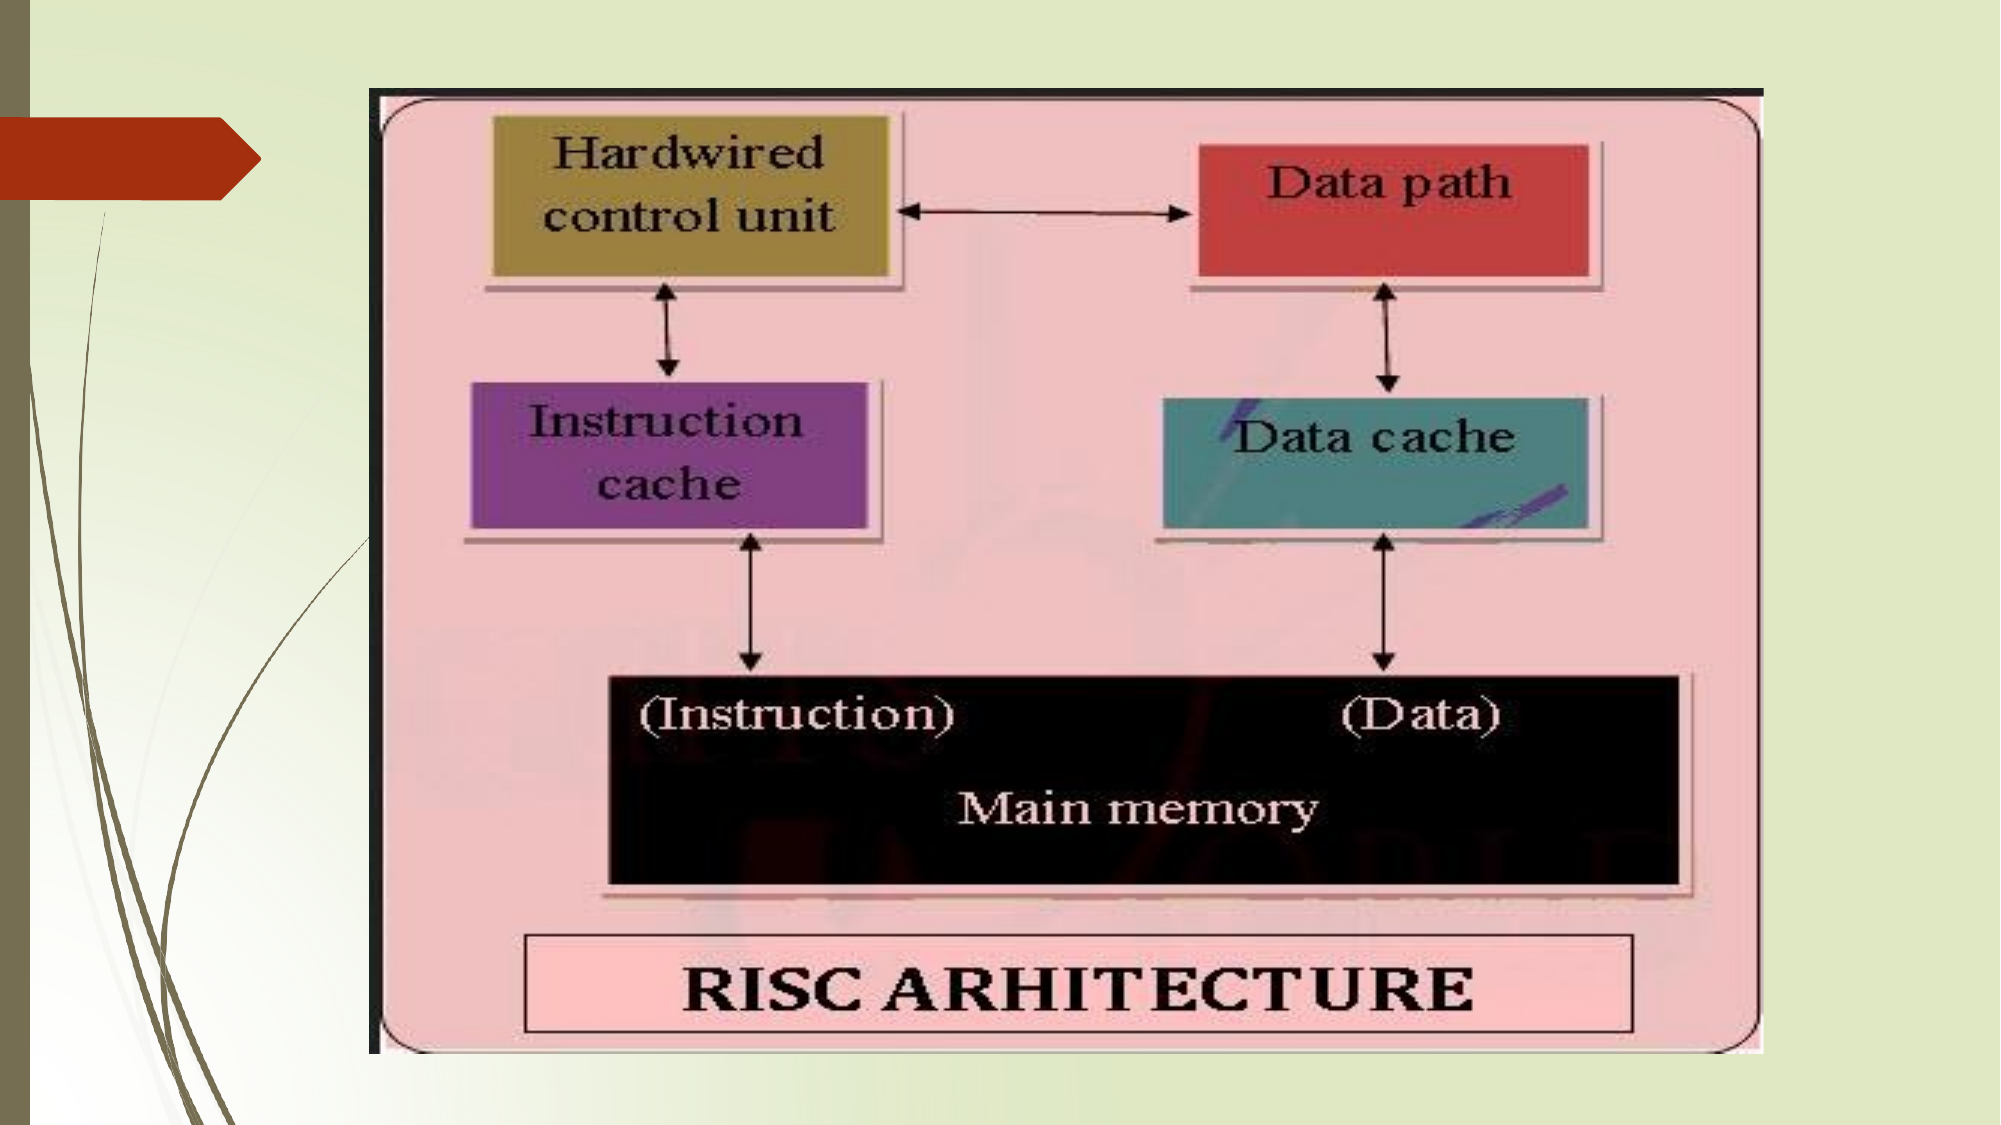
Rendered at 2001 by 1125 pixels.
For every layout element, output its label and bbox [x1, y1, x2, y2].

picture [30, 0, 2000, 1125]
text_box [369, 88, 1764, 1054]
